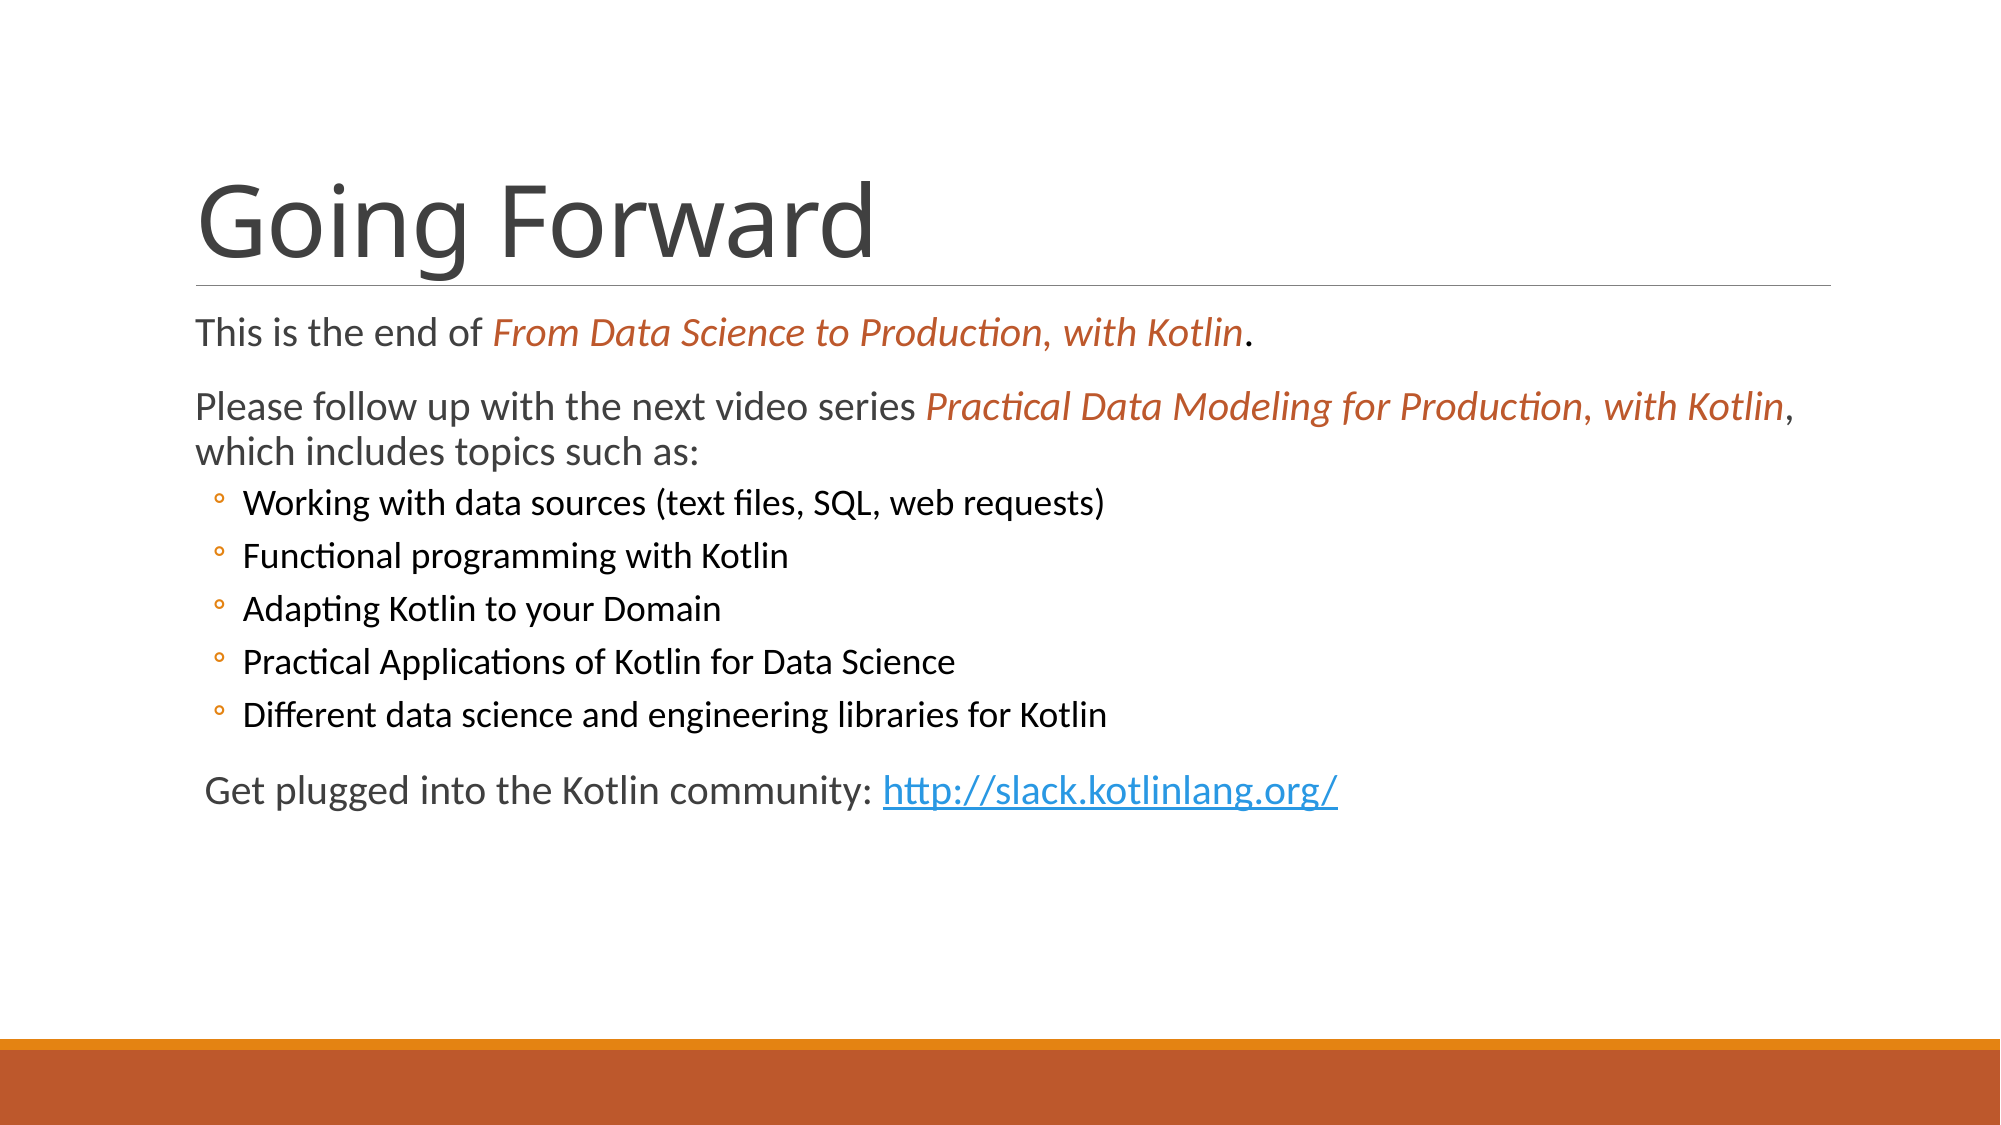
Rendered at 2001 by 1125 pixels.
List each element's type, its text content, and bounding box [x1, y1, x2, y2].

list This is the end of From Data Science to Production, with Kotlin. Please follow up with the next video series Practical Data Modeling for Production, with Kotlin, which includes topics such as: Working with data sources (text files, SQL, web requests) Functional programming with Kotlin Adapting Kotlin to your Domain Practical Applications of Kotlin for Data Science Different data science and engineering libraries for Kotlin Get plugged into the Kotlin community: http://slack.kotlinlang.org/ [180, 302, 1830, 963]
title Going Forward [180, 47, 1830, 285]
